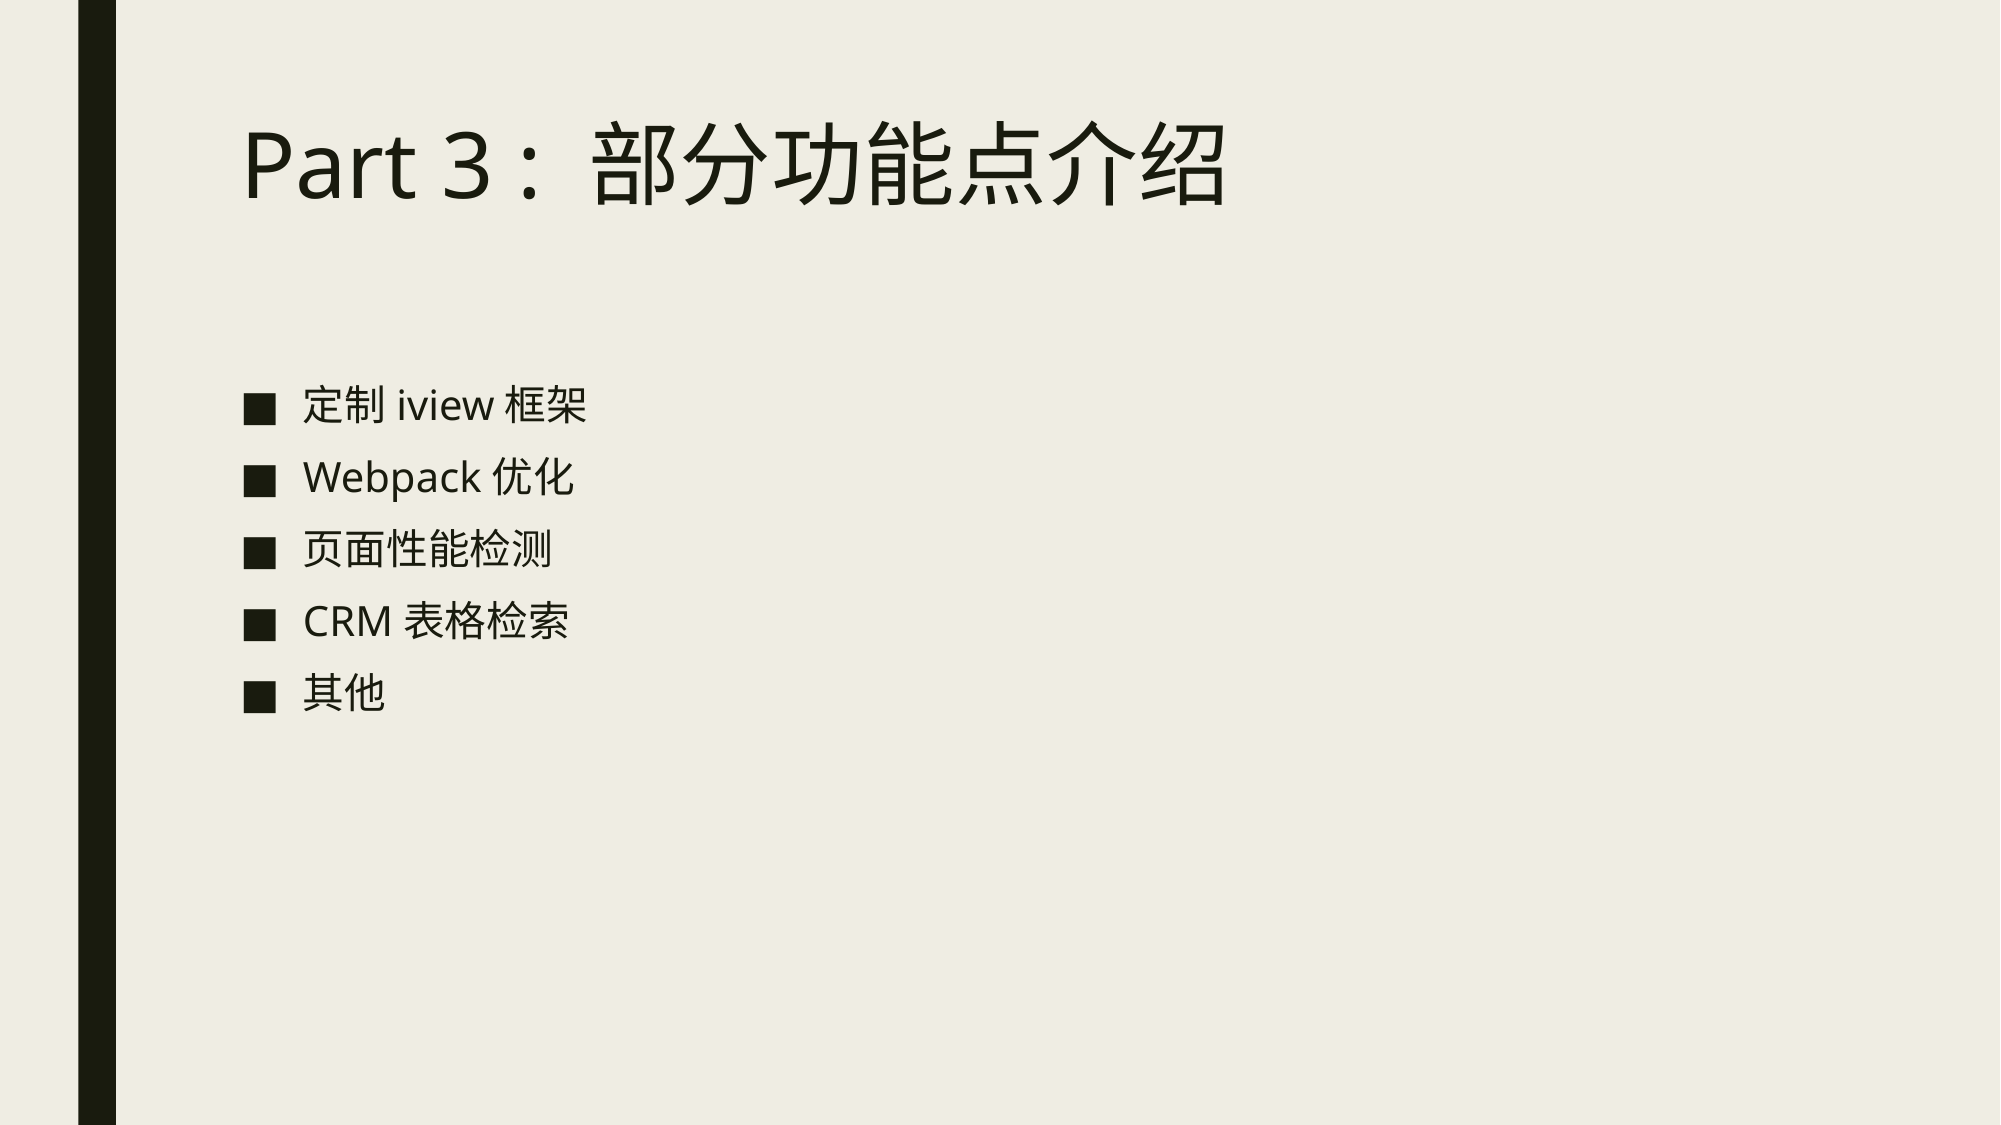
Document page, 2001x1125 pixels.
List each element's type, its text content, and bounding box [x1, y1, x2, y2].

list 定制iview框架 Webpack优化 页面性能检测 CRM表格检索 其他 [225, 375, 1800, 963]
title Part 3 : 部分功能点介绍 [225, 112, 1800, 357]
